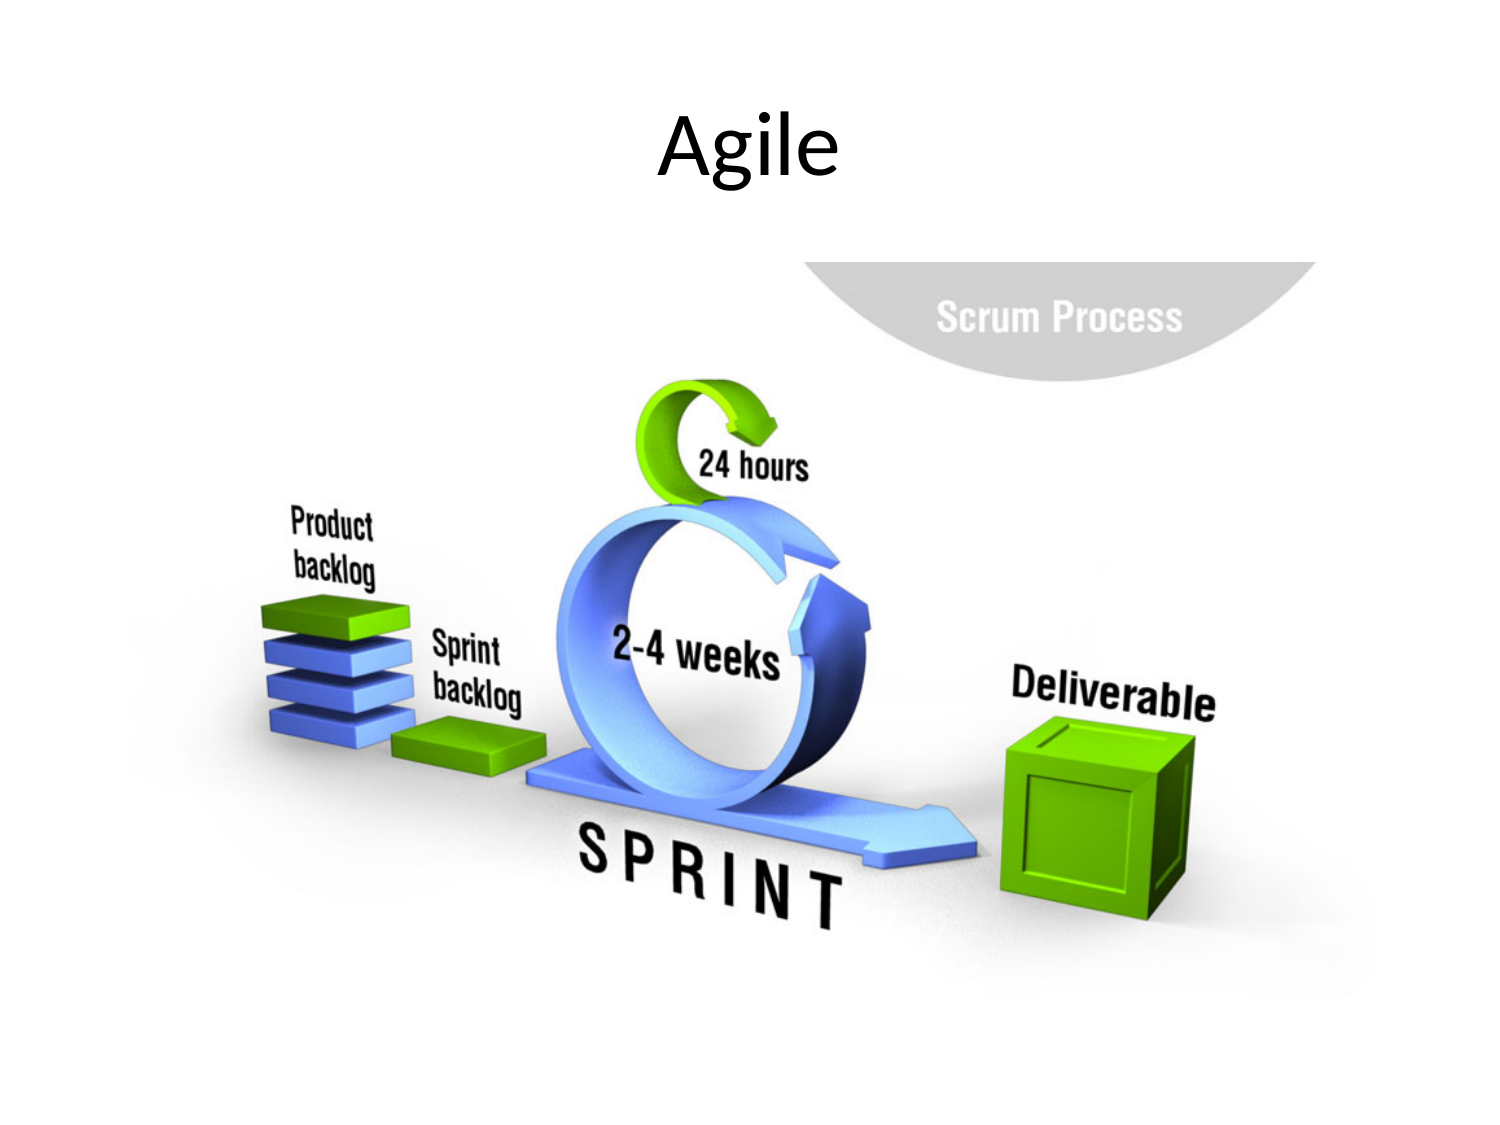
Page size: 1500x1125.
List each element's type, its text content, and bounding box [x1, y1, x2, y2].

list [127, 262, 1373, 1006]
title Agile [75, 45, 1425, 233]
